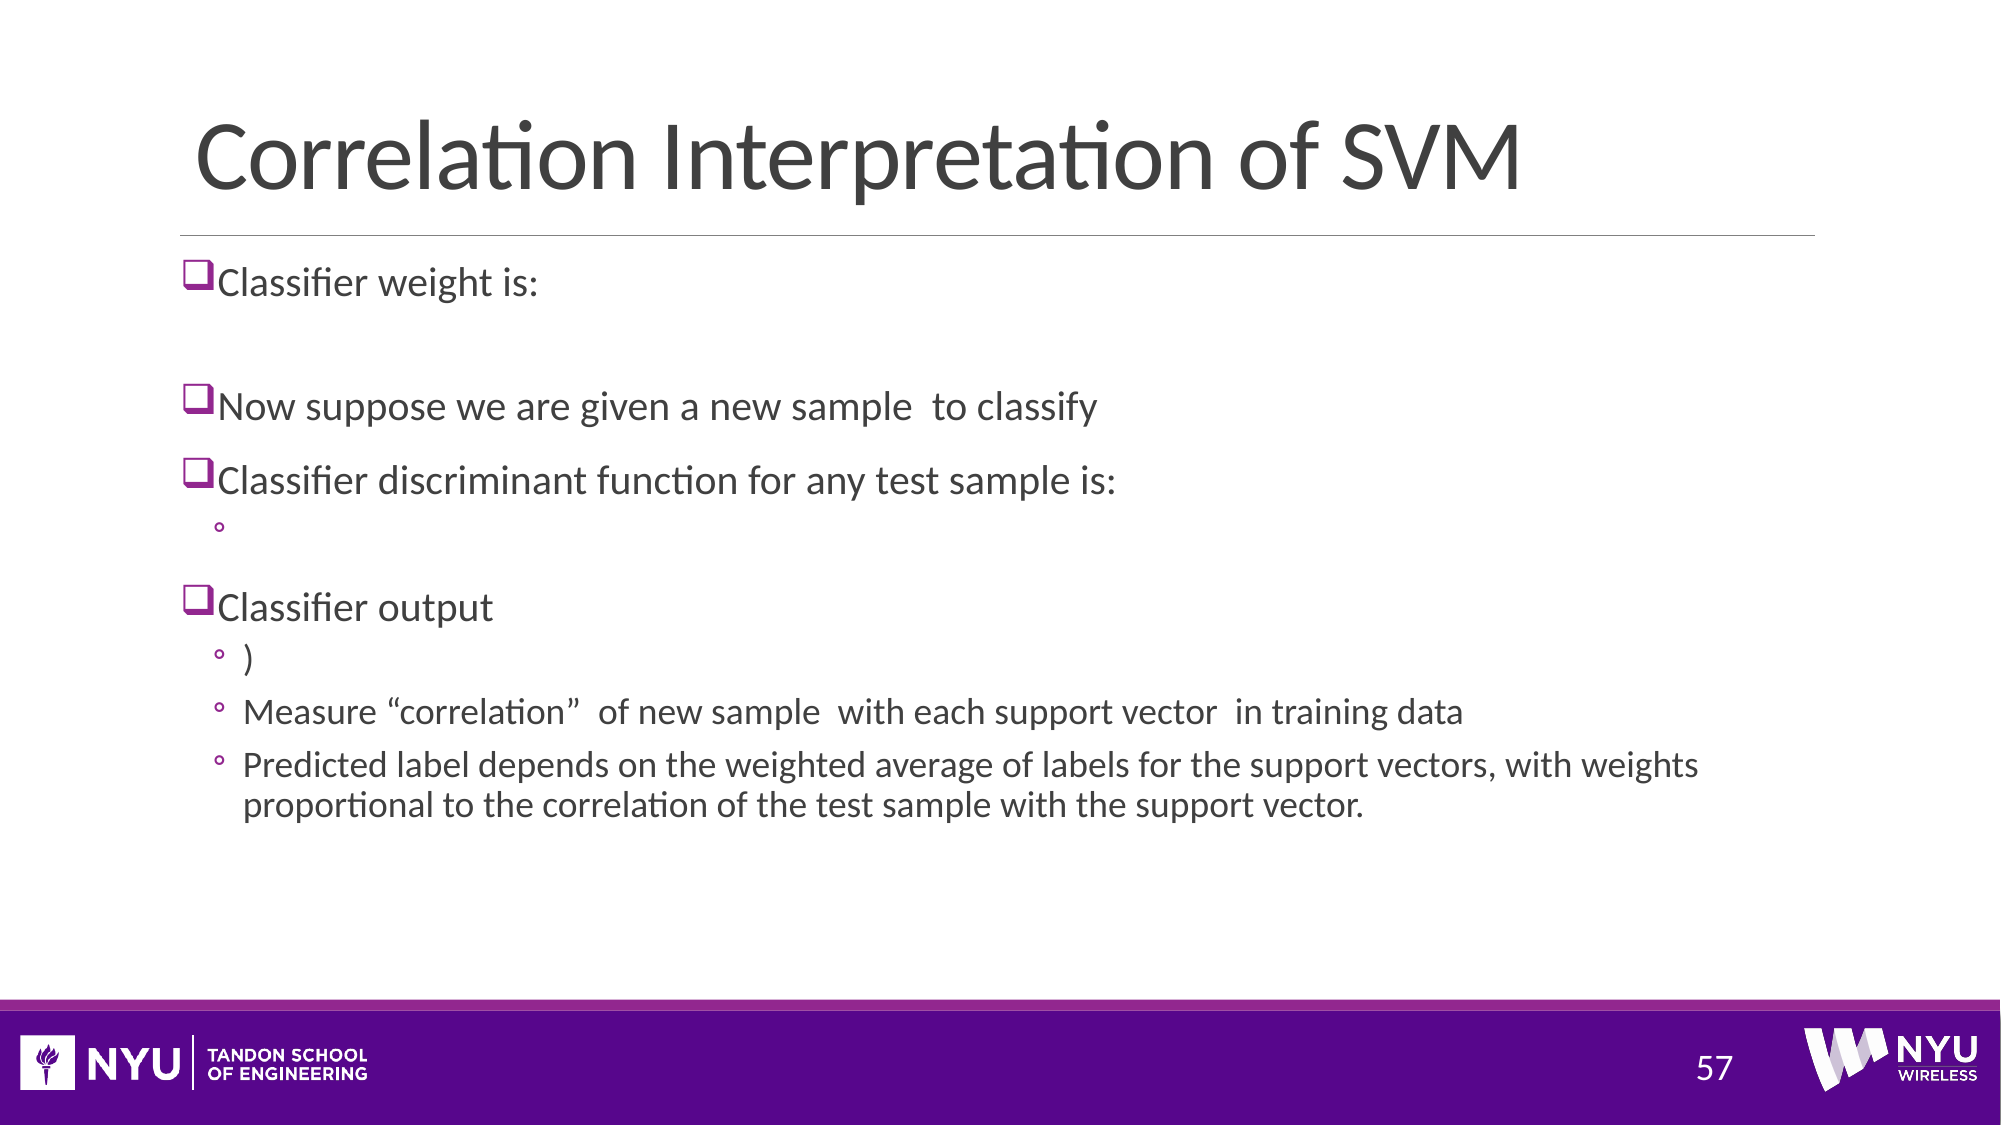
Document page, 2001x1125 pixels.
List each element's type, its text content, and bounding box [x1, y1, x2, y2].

title Correlation Interpretation of SVM [180, 47, 1830, 218]
slide_number 57 [1533, 1035, 1749, 1096]
